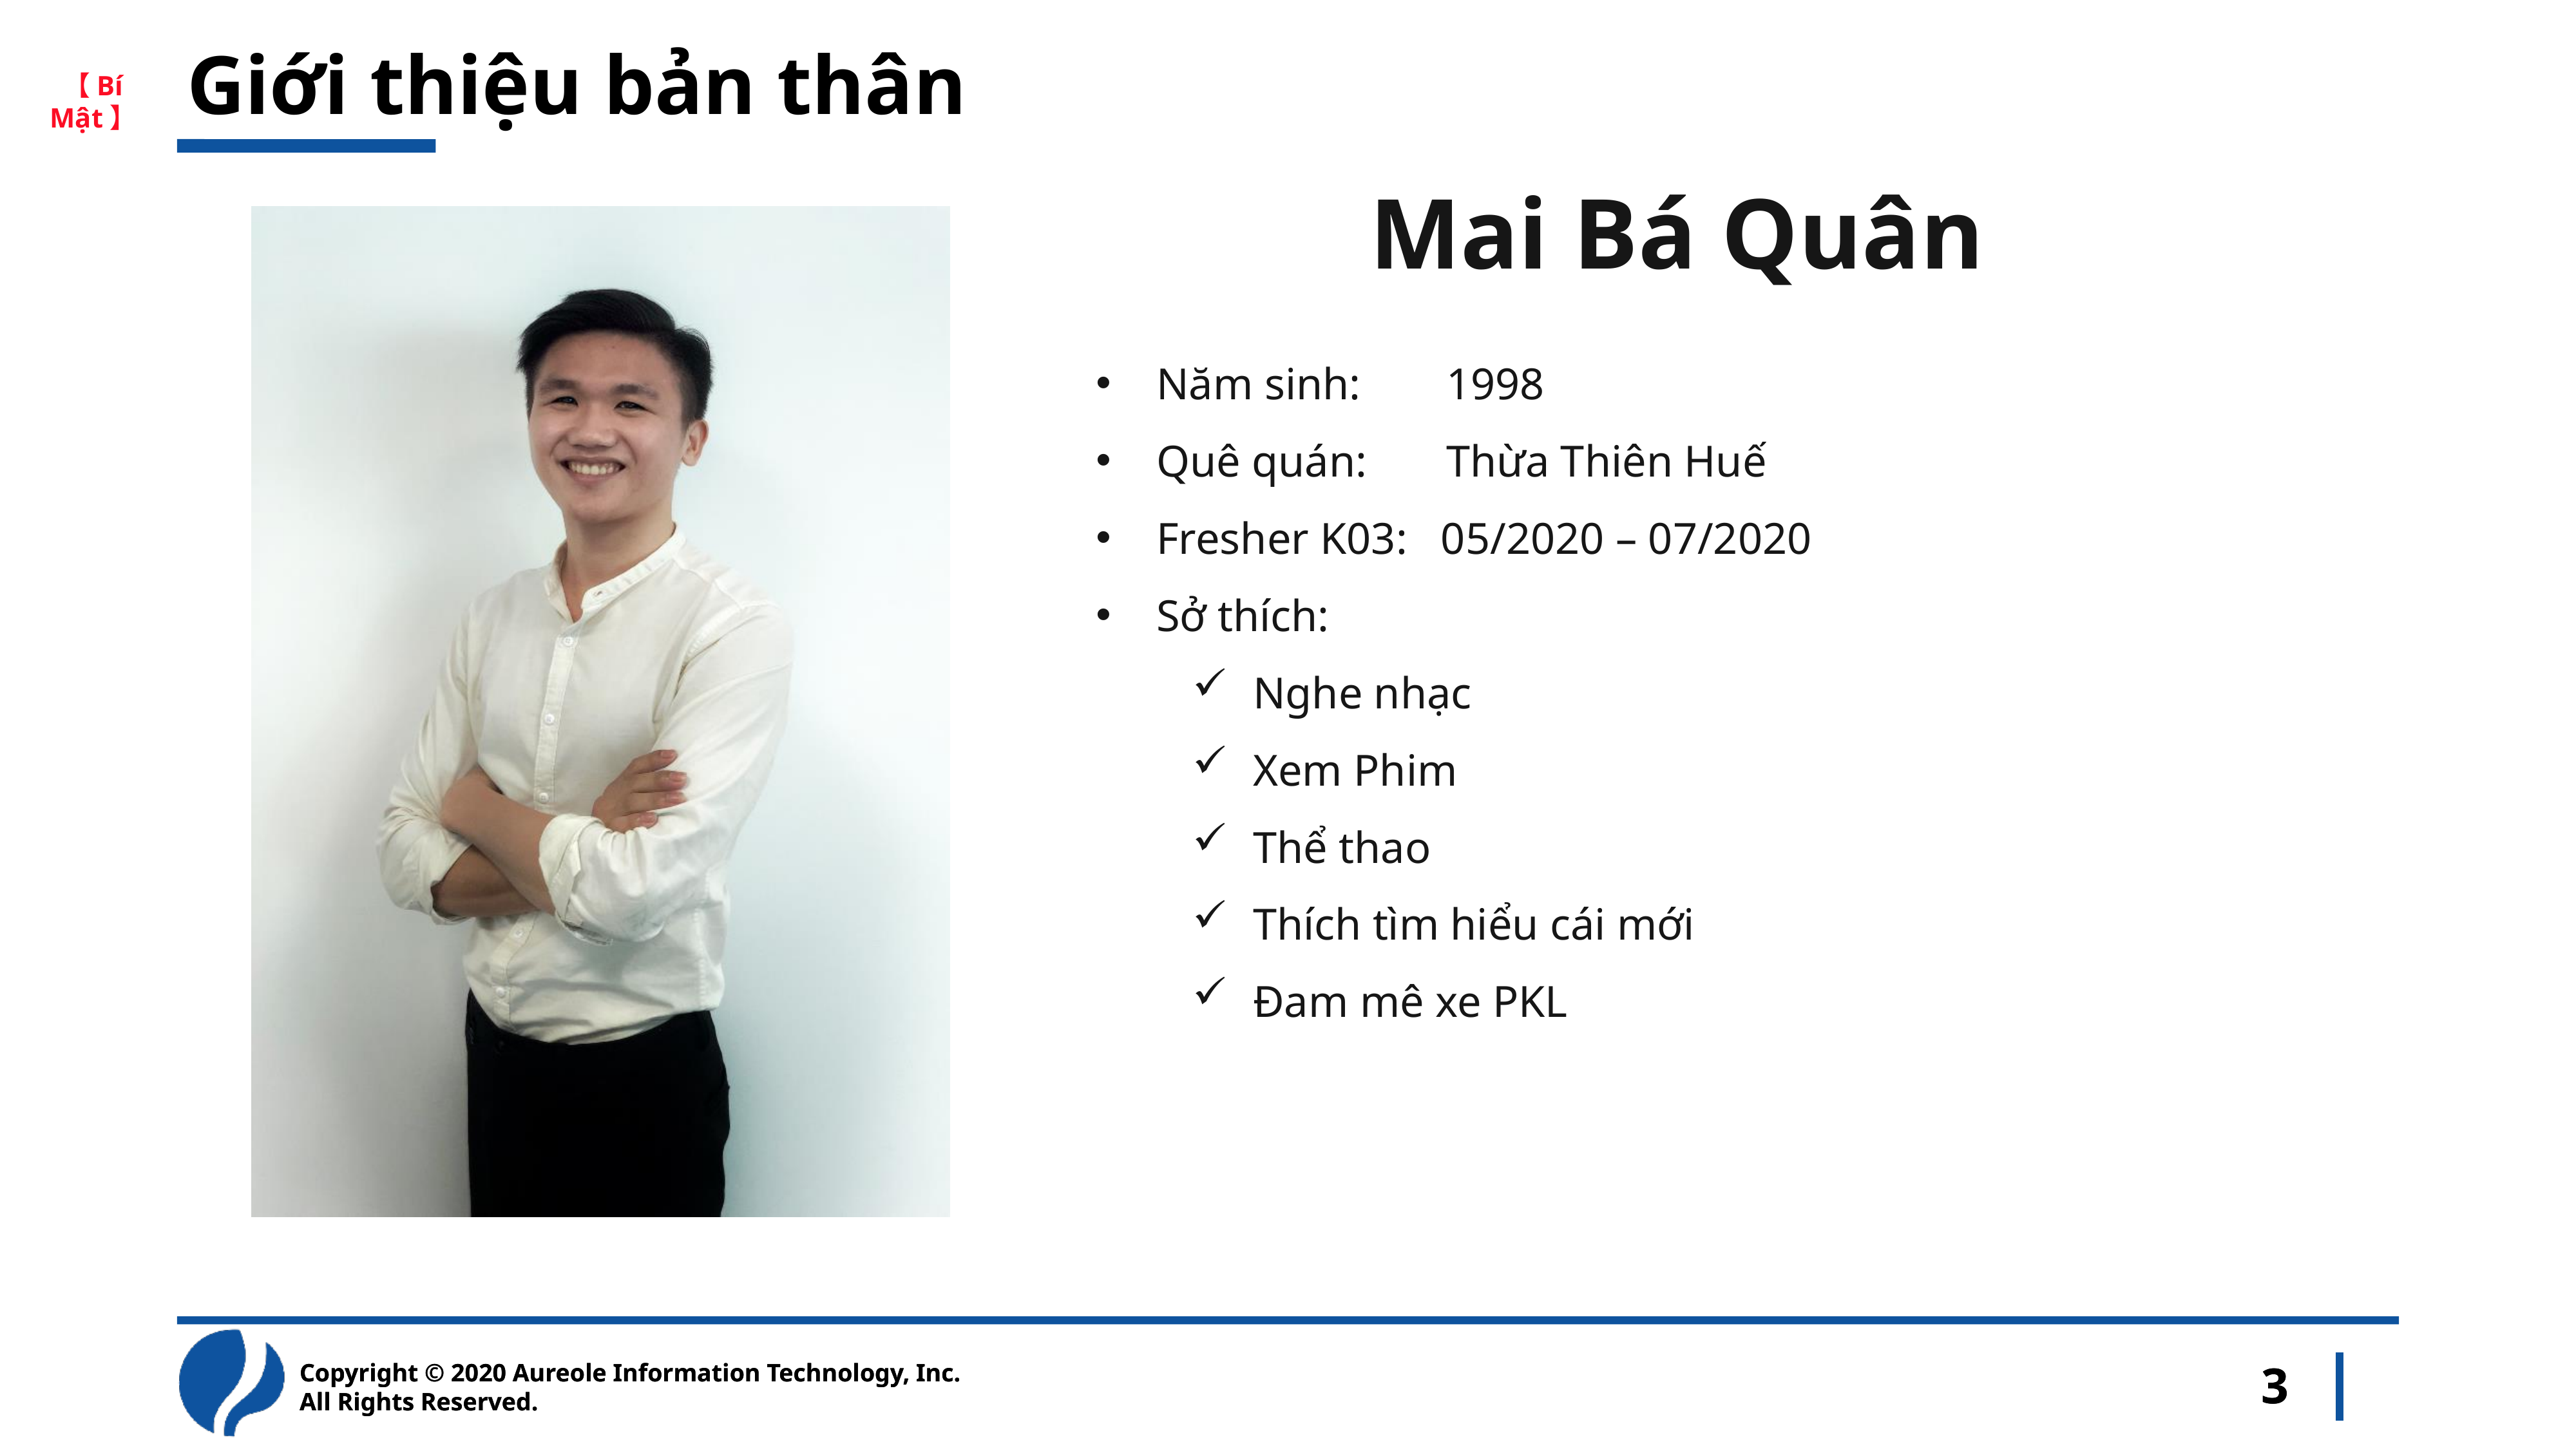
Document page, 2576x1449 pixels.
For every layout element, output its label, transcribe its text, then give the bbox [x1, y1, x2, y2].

text_box Năm sinh: 1998 Quê quán: Thừa Thiên Huế Fresher K03: 05/2020 – 07/2020 Sở thích: Nghe nhạc Xem Phim Thể thao Thích tìm hiểu cái mới Đam mê xe PKL [1086, 274, 2332, 1244]
picture [251, 206, 950, 1217]
title Giới thiệu bản thân [177, 30, 2399, 146]
picture [177, 1327, 291, 1441]
text_box Mai Bá Quân [1360, 167, 2150, 293]
